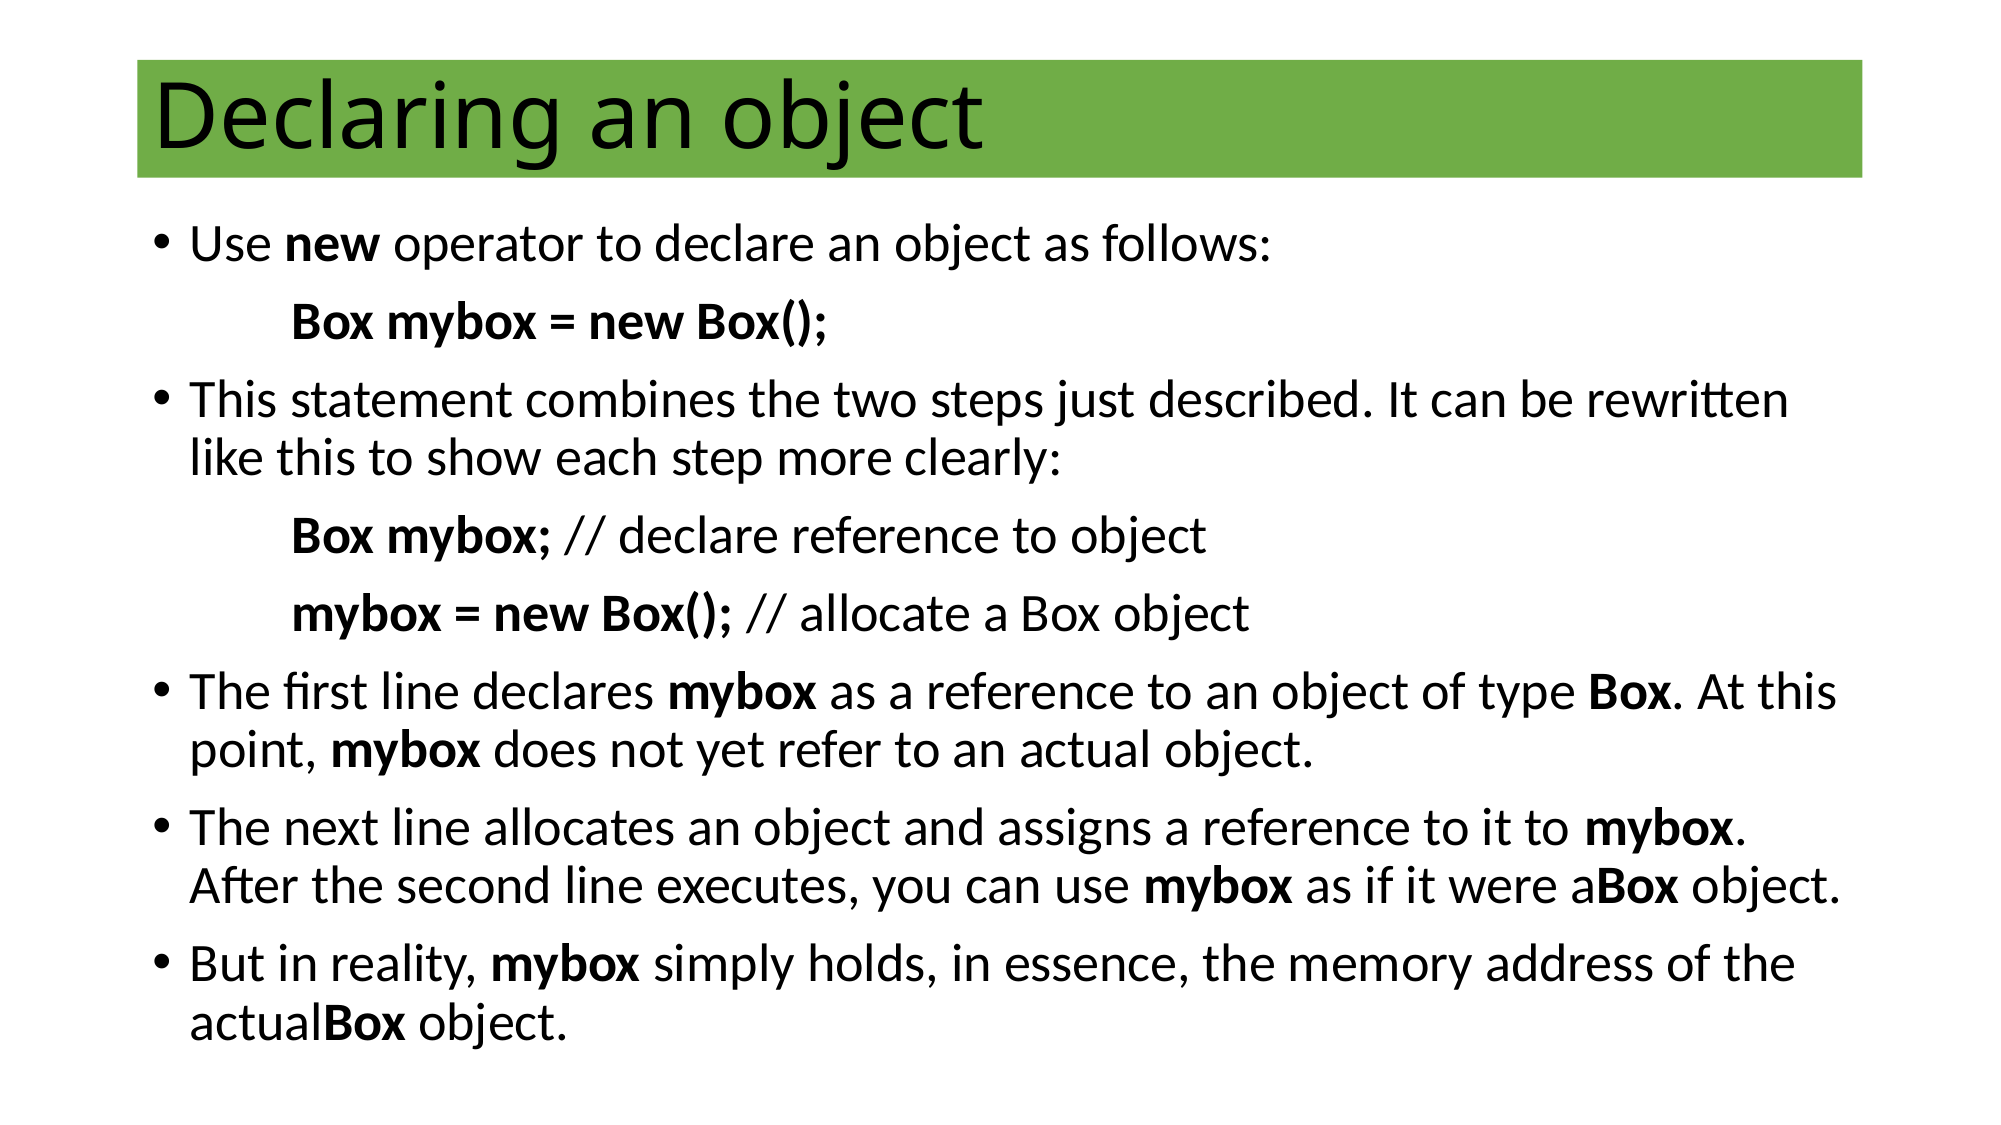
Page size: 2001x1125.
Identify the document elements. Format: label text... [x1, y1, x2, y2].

title Declaring an object [137, 59, 1863, 178]
list Use new operator to declare an object as follows: Box mybox = new Box(); This statement combines the two steps just described. It can be rewritten like this to show each step more clearly: Box mybox; // declare reference to object mybox = new Box(); // allocate a Box object The first line declares mybox as a reference to an object of type Box. At this point, mybox does not yet refer to an actual object. The next line allocates an object and assigns a reference to it to mybox. After the second line executes, you can use mybox as if it were aBox object. But in reality, mybox simply holds, in essence, the memory address of the actualBox object. [137, 207, 1863, 1125]
